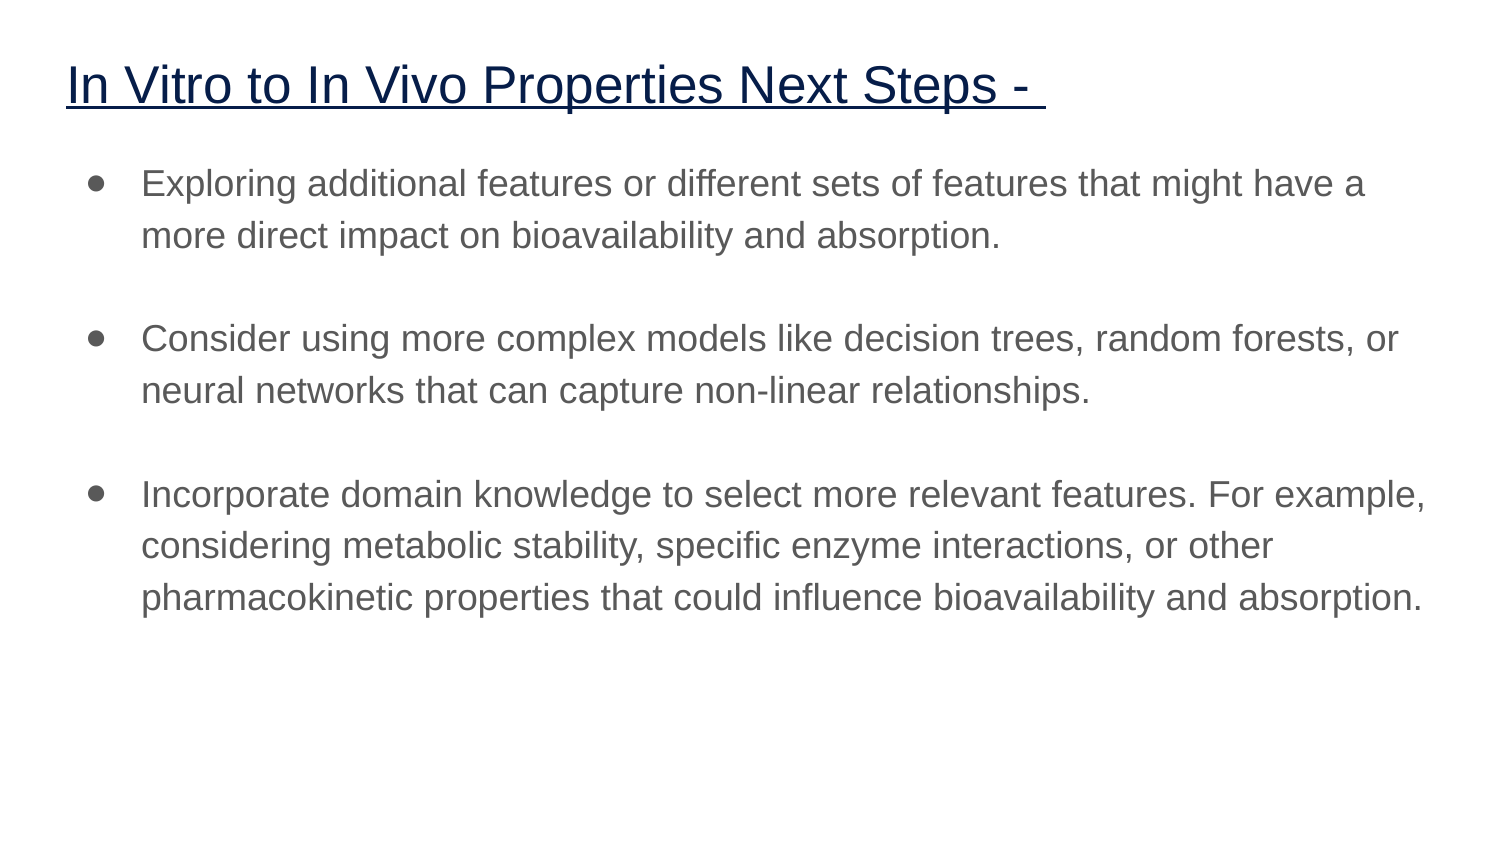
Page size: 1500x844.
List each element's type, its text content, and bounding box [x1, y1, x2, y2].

text_box Exploring additional features or different sets of features that might have a more direct impact on bioavailability and absorption. Consider using more complex models like decision trees, random forests, or neural networks that can capture non-linear relationships. Incorporate domain knowledge to select more relevant features. For example, considering metabolic stability, specific enzyme interactions, or other pharmacokinetic properties that could influence bioavailability and absorption. [51, 137, 1449, 641]
title In Vitro to In Vivo Properties Next Steps - [51, 35, 1449, 130]
